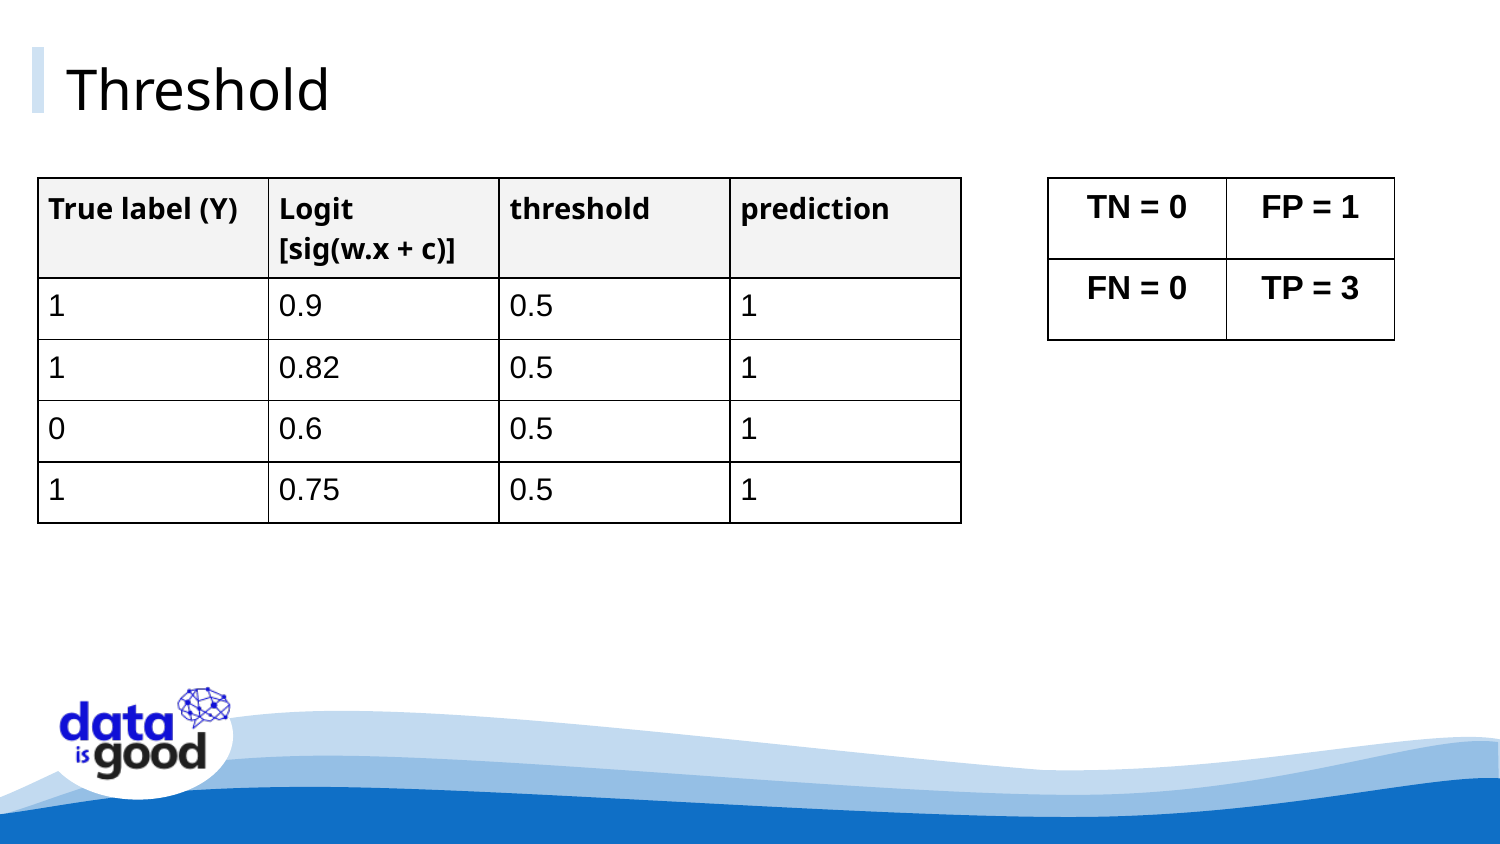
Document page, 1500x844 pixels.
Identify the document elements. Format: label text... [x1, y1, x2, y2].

table_cell 0.82 [269, 340, 498, 400]
table_cell 0 [39, 401, 268, 461]
table_cell 1 [39, 340, 268, 400]
table_header FP = 1 [1227, 179, 1394, 258]
table_header True label (Y) [39, 179, 268, 277]
table_cell 0.5 [500, 401, 729, 461]
picture [58, 685, 231, 804]
table_cell 0.75 [269, 463, 498, 522]
table_cell 1 [731, 279, 960, 339]
table_cell 0.9 [269, 279, 498, 339]
table_header prediction [731, 179, 960, 277]
table_cell 0.5 [500, 463, 729, 522]
table_cell 1 [39, 463, 268, 522]
table_header TN = 0 [1049, 179, 1226, 258]
table_cell TP = 3 [1227, 260, 1394, 339]
table_cell 0.6 [269, 401, 498, 461]
table_cell FN = 0 [1049, 260, 1226, 339]
table_header Logit [sig(w.x + c)] [269, 179, 498, 277]
table_cell 0.5 [500, 279, 729, 339]
title Threshold [51, 39, 1449, 133]
table_cell 1 [731, 340, 960, 400]
table_cell 0.5 [500, 340, 729, 400]
table_cell 1 [731, 463, 960, 522]
table_cell 1 [731, 401, 960, 461]
table_cell 1 [39, 279, 268, 339]
table_header threshold [500, 179, 729, 277]
